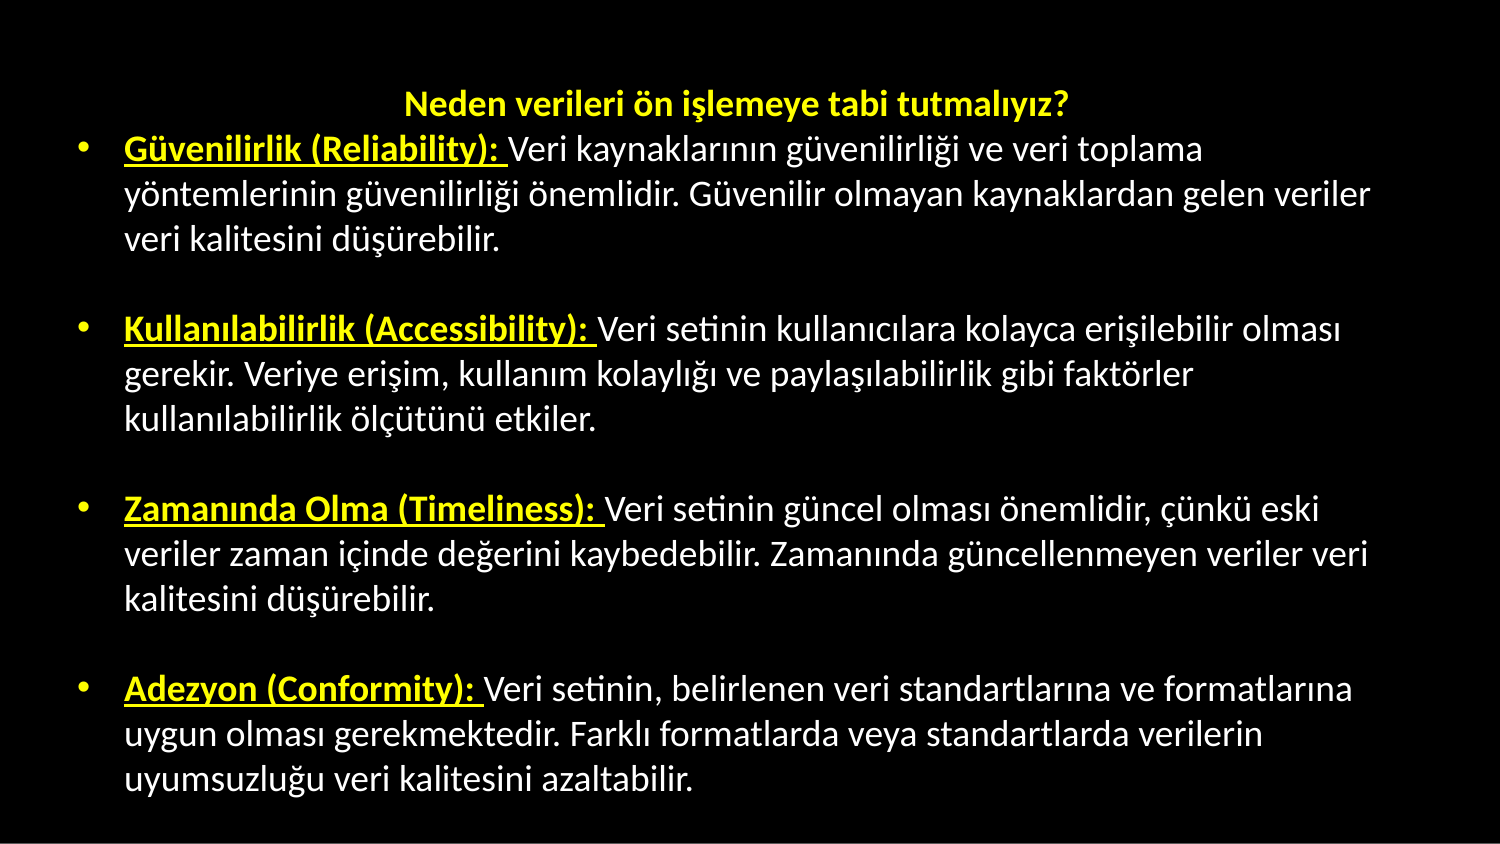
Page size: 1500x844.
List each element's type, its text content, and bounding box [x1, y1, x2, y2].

text_box Neden verileri ön işlemeye tabi tutmalıyız? Güvenilirlik (Reliability): Veri kaynaklarının güvenilirliği ve veri toplama yöntemlerinin güvenilirliği önemlidir. Güvenilir olmayan kaynaklardan gelen veriler veri kalitesini düşürebilir. Kullanılabilirlik (Accessibility): Veri setinin kullanıcılara kolayca erişilebilir olması gerekir. Veriye erişim, kullanım kolaylığı ve paylaşılabilirlik gibi faktörler kullanılabilirlik ölçütünü etkiler. Zamanında Olma (Timeliness): Veri setinin güncel olması önemlidir, çünkü eski veriler zaman içinde değerini kaybedebilir. Zamanında güncellenmeyen veriler veri kalitesini düşürebilir. Adezyon (Conformity): Veri setinin, belirlenen veri standartlarına ve formatlarına uygun olması gerekmektedir. Farklı formatlarda veya standartlarda verilerin uyumsuzluğu veri kalitesini azaltabilir. [62, 71, 1413, 807]
